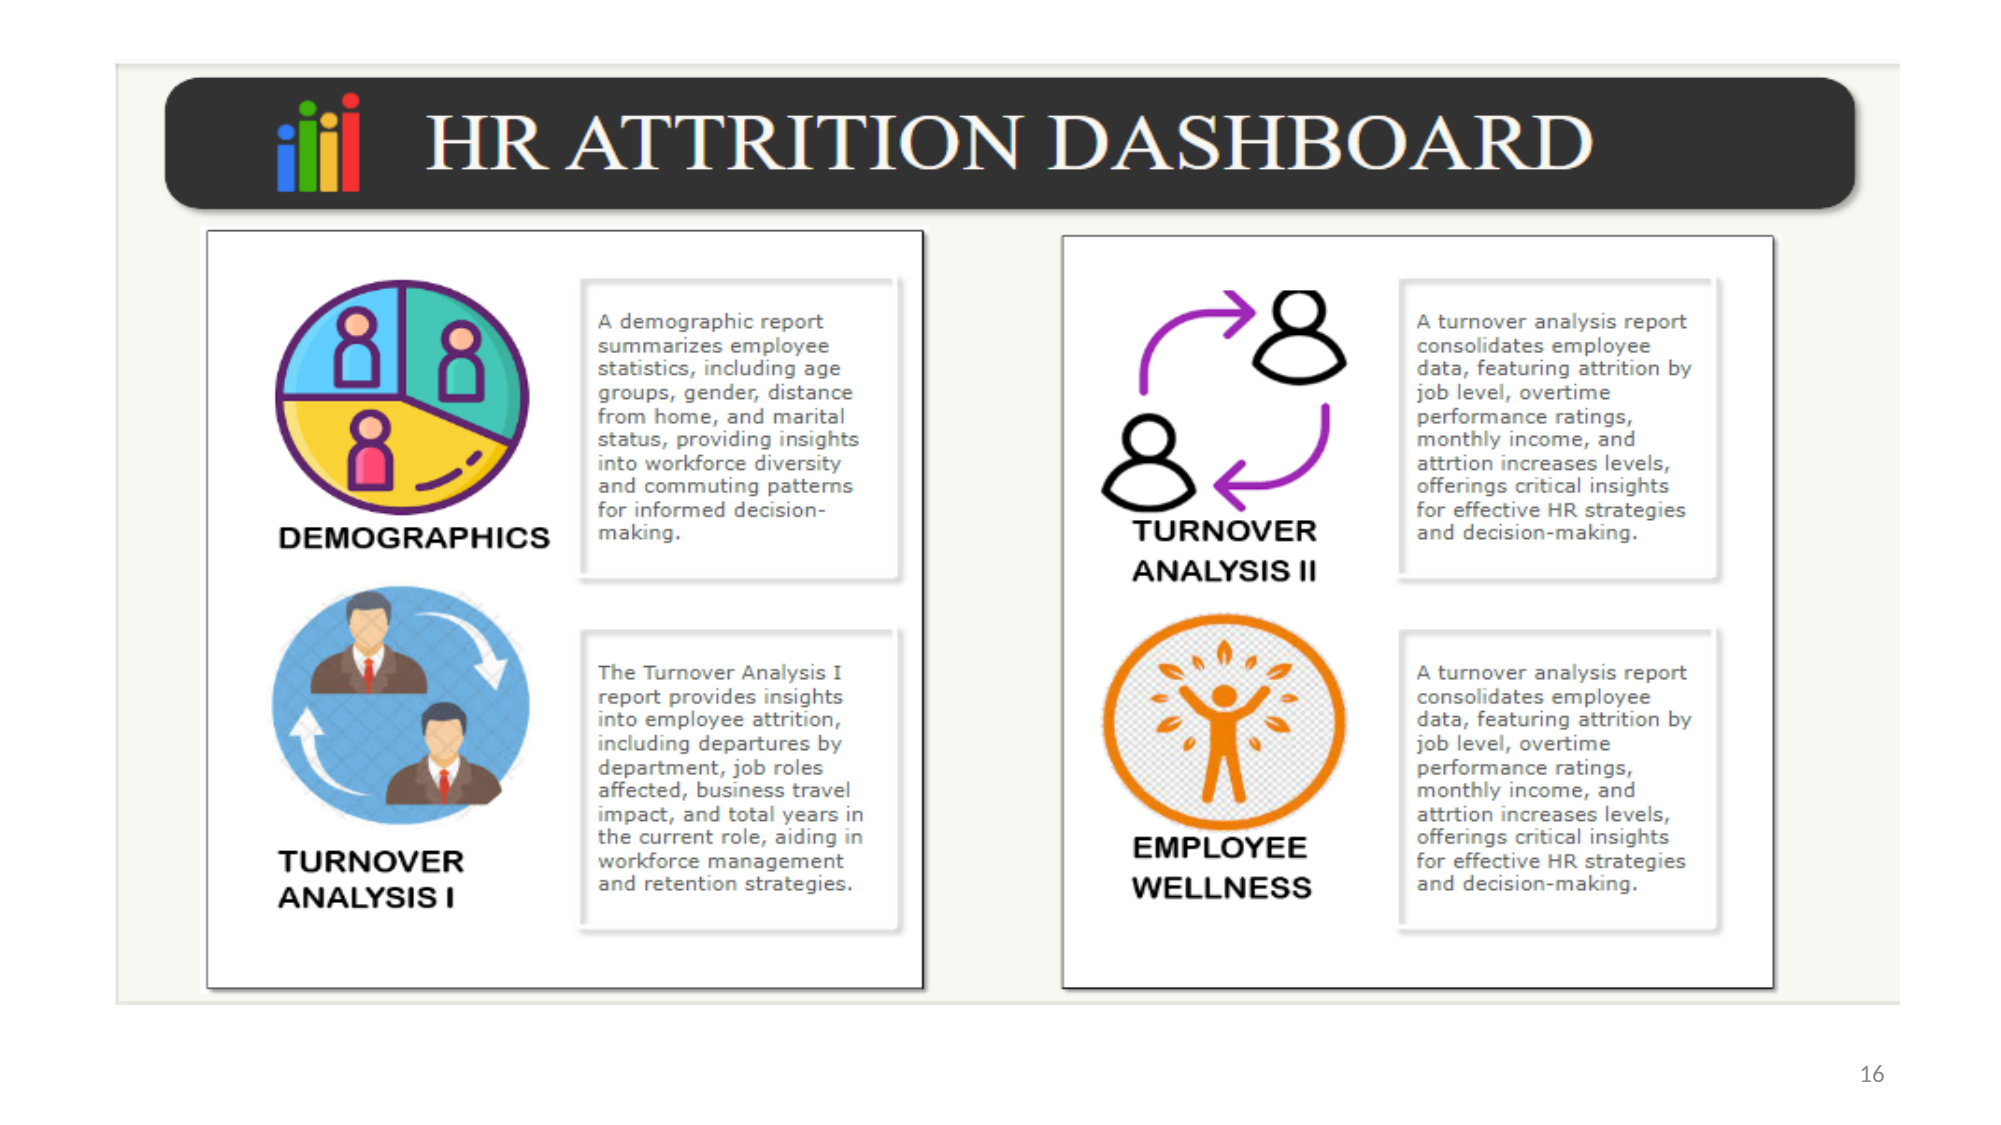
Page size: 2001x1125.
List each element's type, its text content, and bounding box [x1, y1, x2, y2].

slide_number 16 [1433, 1042, 1900, 1103]
picture [115, 58, 1901, 1005]
